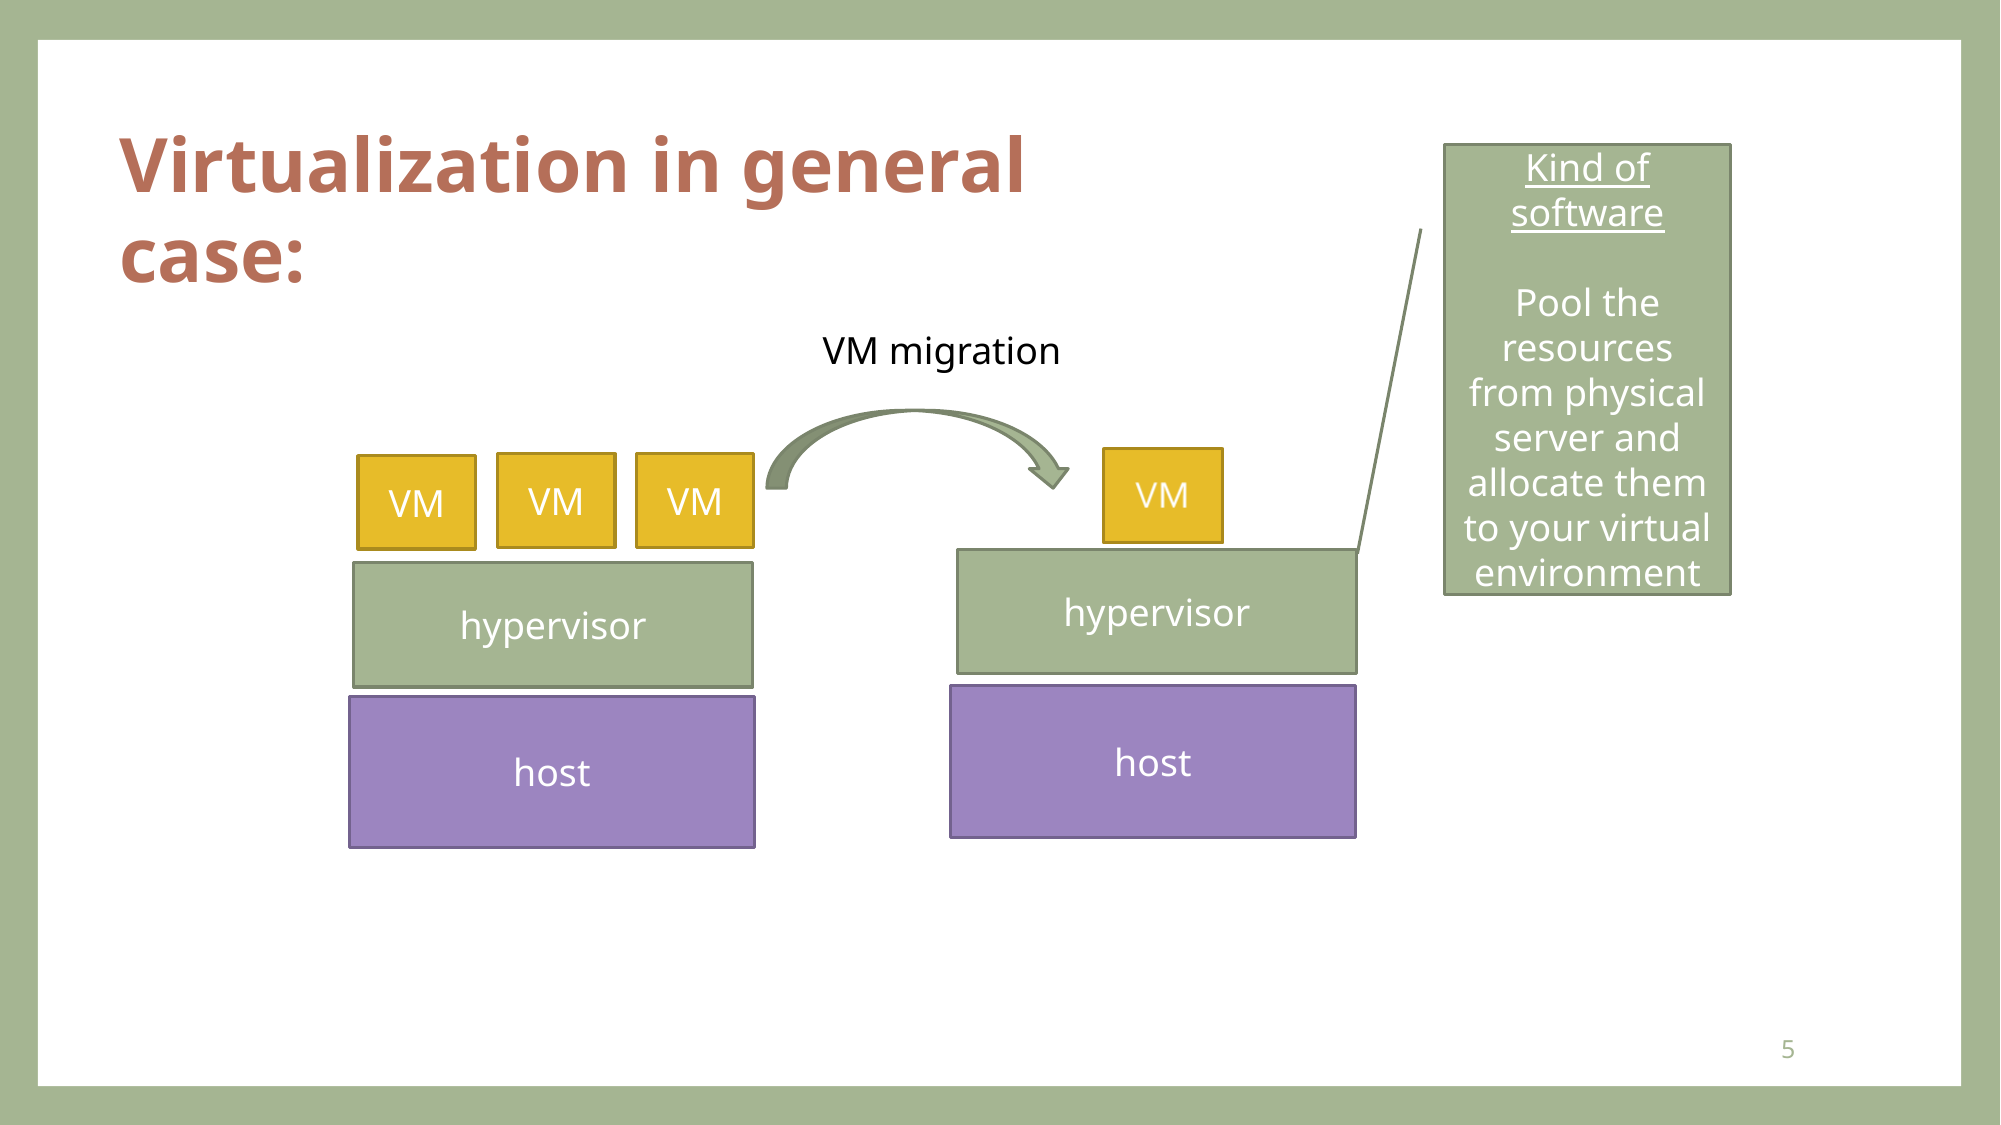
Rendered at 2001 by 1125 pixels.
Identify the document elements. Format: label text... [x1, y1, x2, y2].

text_box host [949, 684, 1357, 839]
text_box VM [496, 452, 617, 549]
picture [1101, 447, 1224, 545]
text_box Virtualization in general case: [104, 110, 1247, 306]
text_box host [348, 695, 756, 849]
text_box Kind of software Pool the resources from physical server and allocate them to your virtual environment [1443, 143, 1732, 596]
text_box hypervisor [352, 561, 754, 689]
text_box VM [635, 452, 755, 549]
text_box Kind of software Pool the resources from physical server and allocate them to your virtual environment [1355, 228, 1423, 555]
text_box hypervisor [956, 548, 1358, 675]
text_box VM [356, 454, 477, 551]
text_box [765, 408, 1070, 490]
text_box VM migration [807, 319, 1093, 380]
slide_number 5 [1530, 1020, 1811, 1081]
